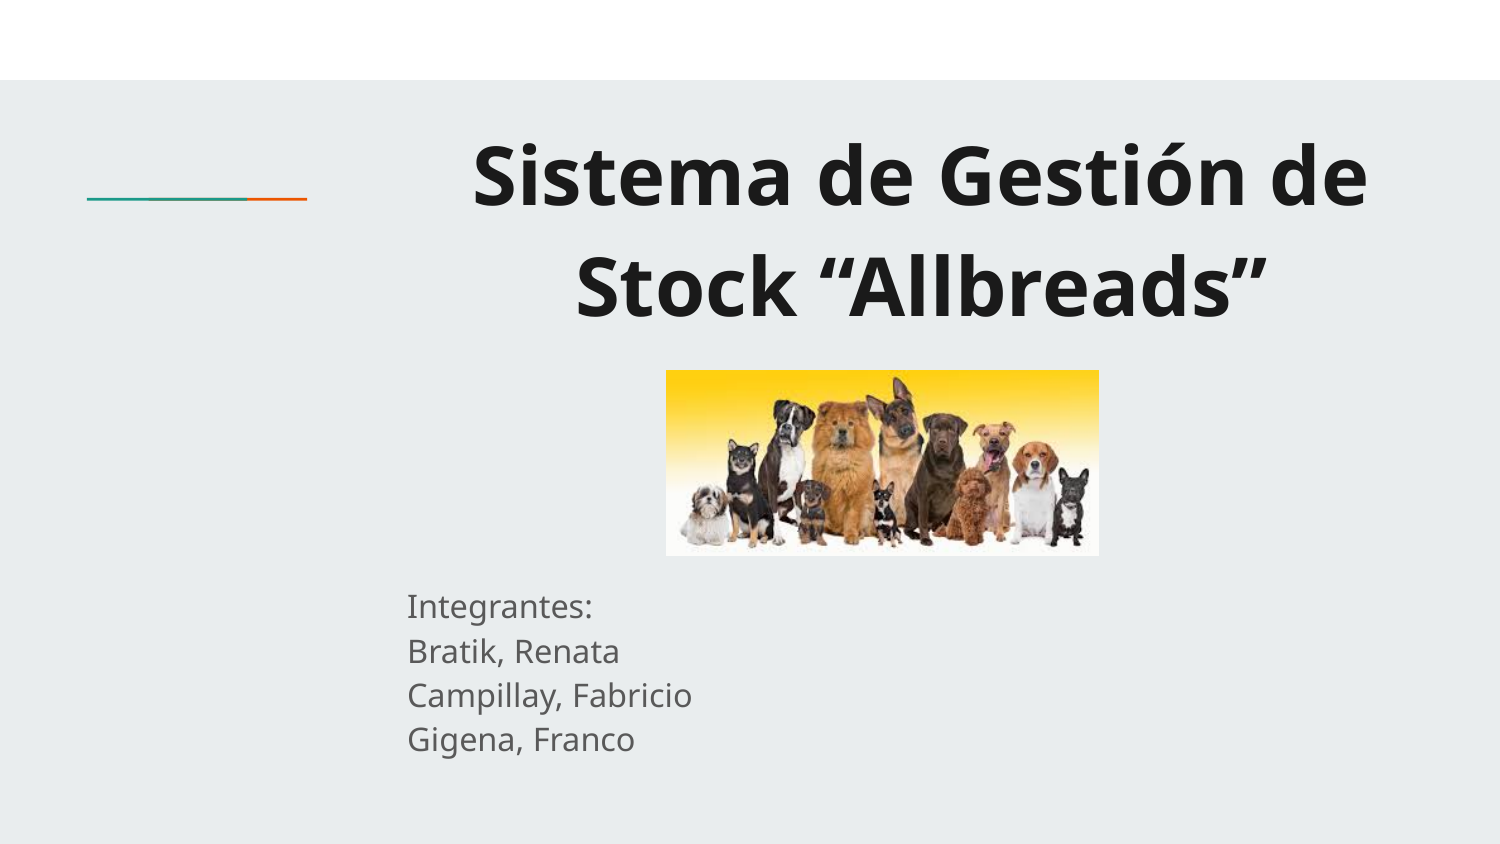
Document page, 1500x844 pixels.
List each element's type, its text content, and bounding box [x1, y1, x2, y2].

subtitle Integrantes: Bratik, Renata Campillay, Fabricio Gigena, Franco [392, 569, 1431, 778]
picture [666, 369, 1099, 556]
title Sistema de Gestión de Stock “Allbreads” [402, 103, 1441, 357]
